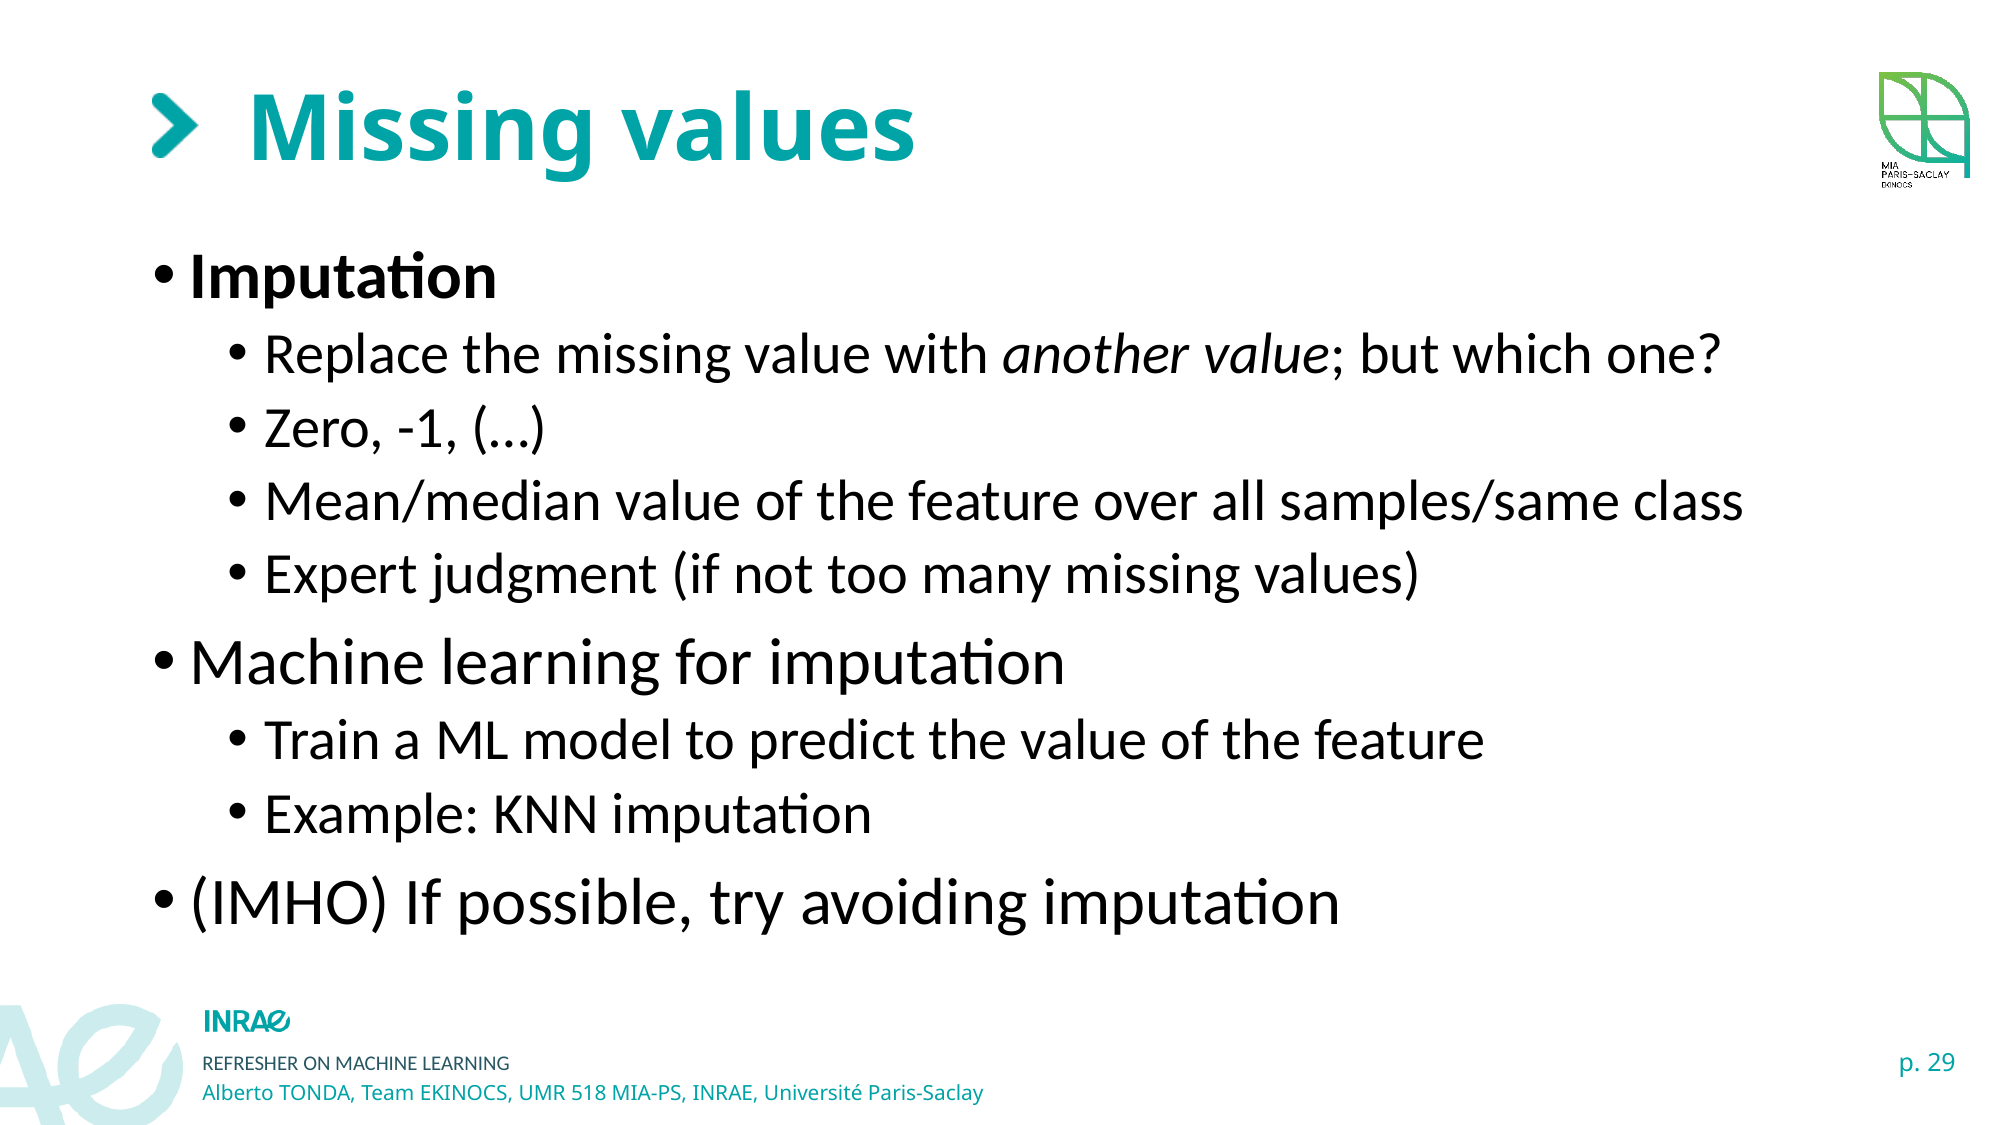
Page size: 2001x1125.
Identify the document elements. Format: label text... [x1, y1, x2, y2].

title Missing values [137, 59, 1863, 203]
picture [0, 996, 329, 1125]
picture [1862, 54, 1986, 205]
picture [152, 93, 200, 158]
list Imputation Replace the missing value with another value; but which one? Zero, -1, (…) Mean/median value of the feature over all samples/same class Expert judgment (if not too many missing values) Machine learning for imputation Train a ML model to predict the value of the feature Example: KNN imputation (IMHO) If possible, try avoiding imputation [137, 233, 1863, 1001]
